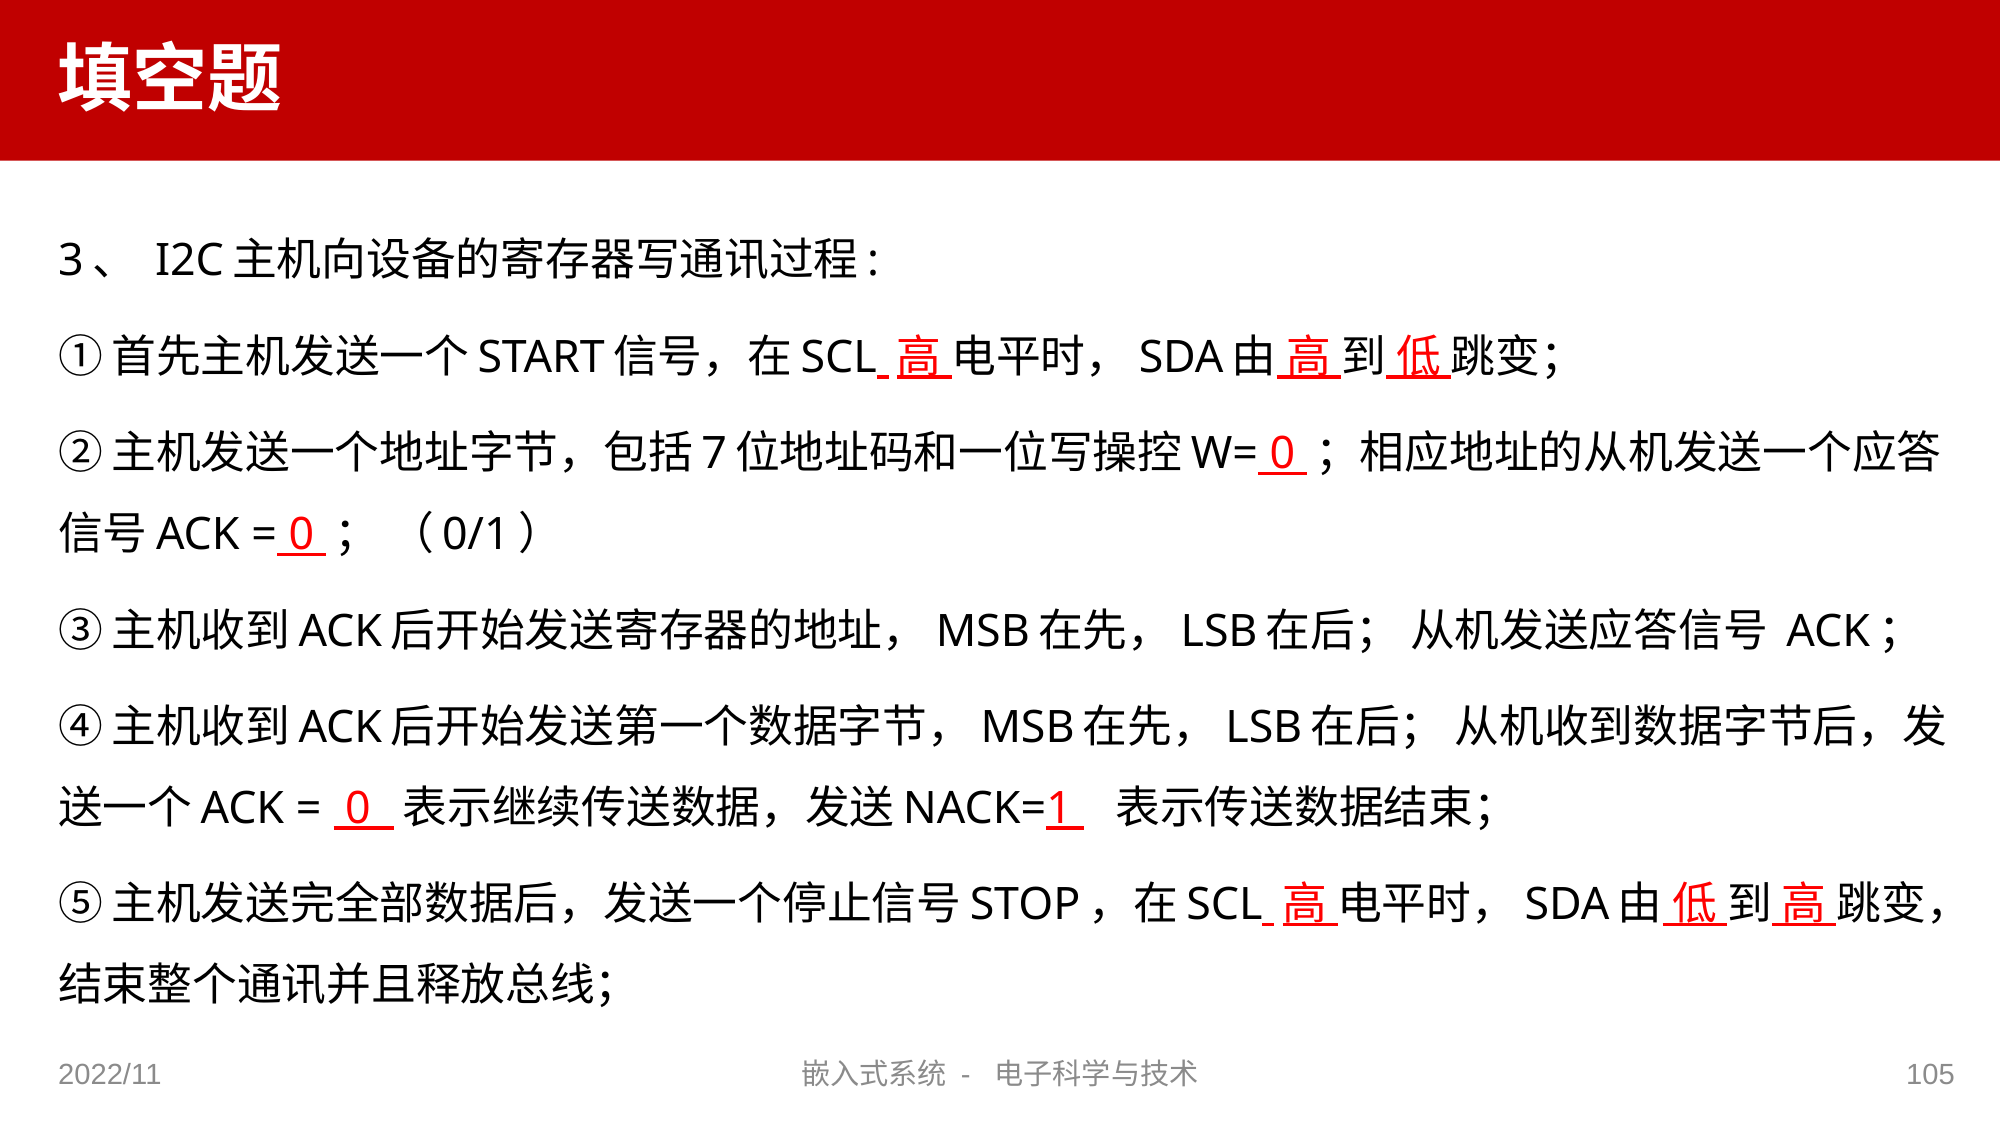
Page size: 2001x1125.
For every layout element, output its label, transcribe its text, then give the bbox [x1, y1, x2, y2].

slide_number 105 [1519, 1042, 1970, 1103]
title 填空题 [42, 19, 1768, 144]
slide_number 2022/11 [43, 1042, 494, 1103]
list 3、 I2C主机向设备的寄存器写通讯过程: ①首先主机发送一个START信号，在SCL 高 电平时，SDA由 高 到 低 跳变； ②主机发送一个地址字节，包括7位地址码和一位写操控W= 0 ；相应地址的从机发送一个应答信号ACK = 0 ； （0/1） ③主机收到ACK后开始发送寄存器的地址，MSB在先，LSB在后； 从机发送应答信号 ACK； ④主机收到ACK后开始发送第一个数据字节，MSB在先，LSB在后； 从机收到数据字节后，发送一个ACK = 0 表示继续传送数据，发送NACK=1 表示传送数据结束； ⑤主机发送完全部数据后，发送一个停止信号STOP，在SCL 高 电平时，SDA由 低 到 高 跳变，结束整个通讯并且释放总线； [43, 196, 1970, 1024]
footer 嵌入式系统 - 电子科学与技术 [662, 1042, 1338, 1103]
